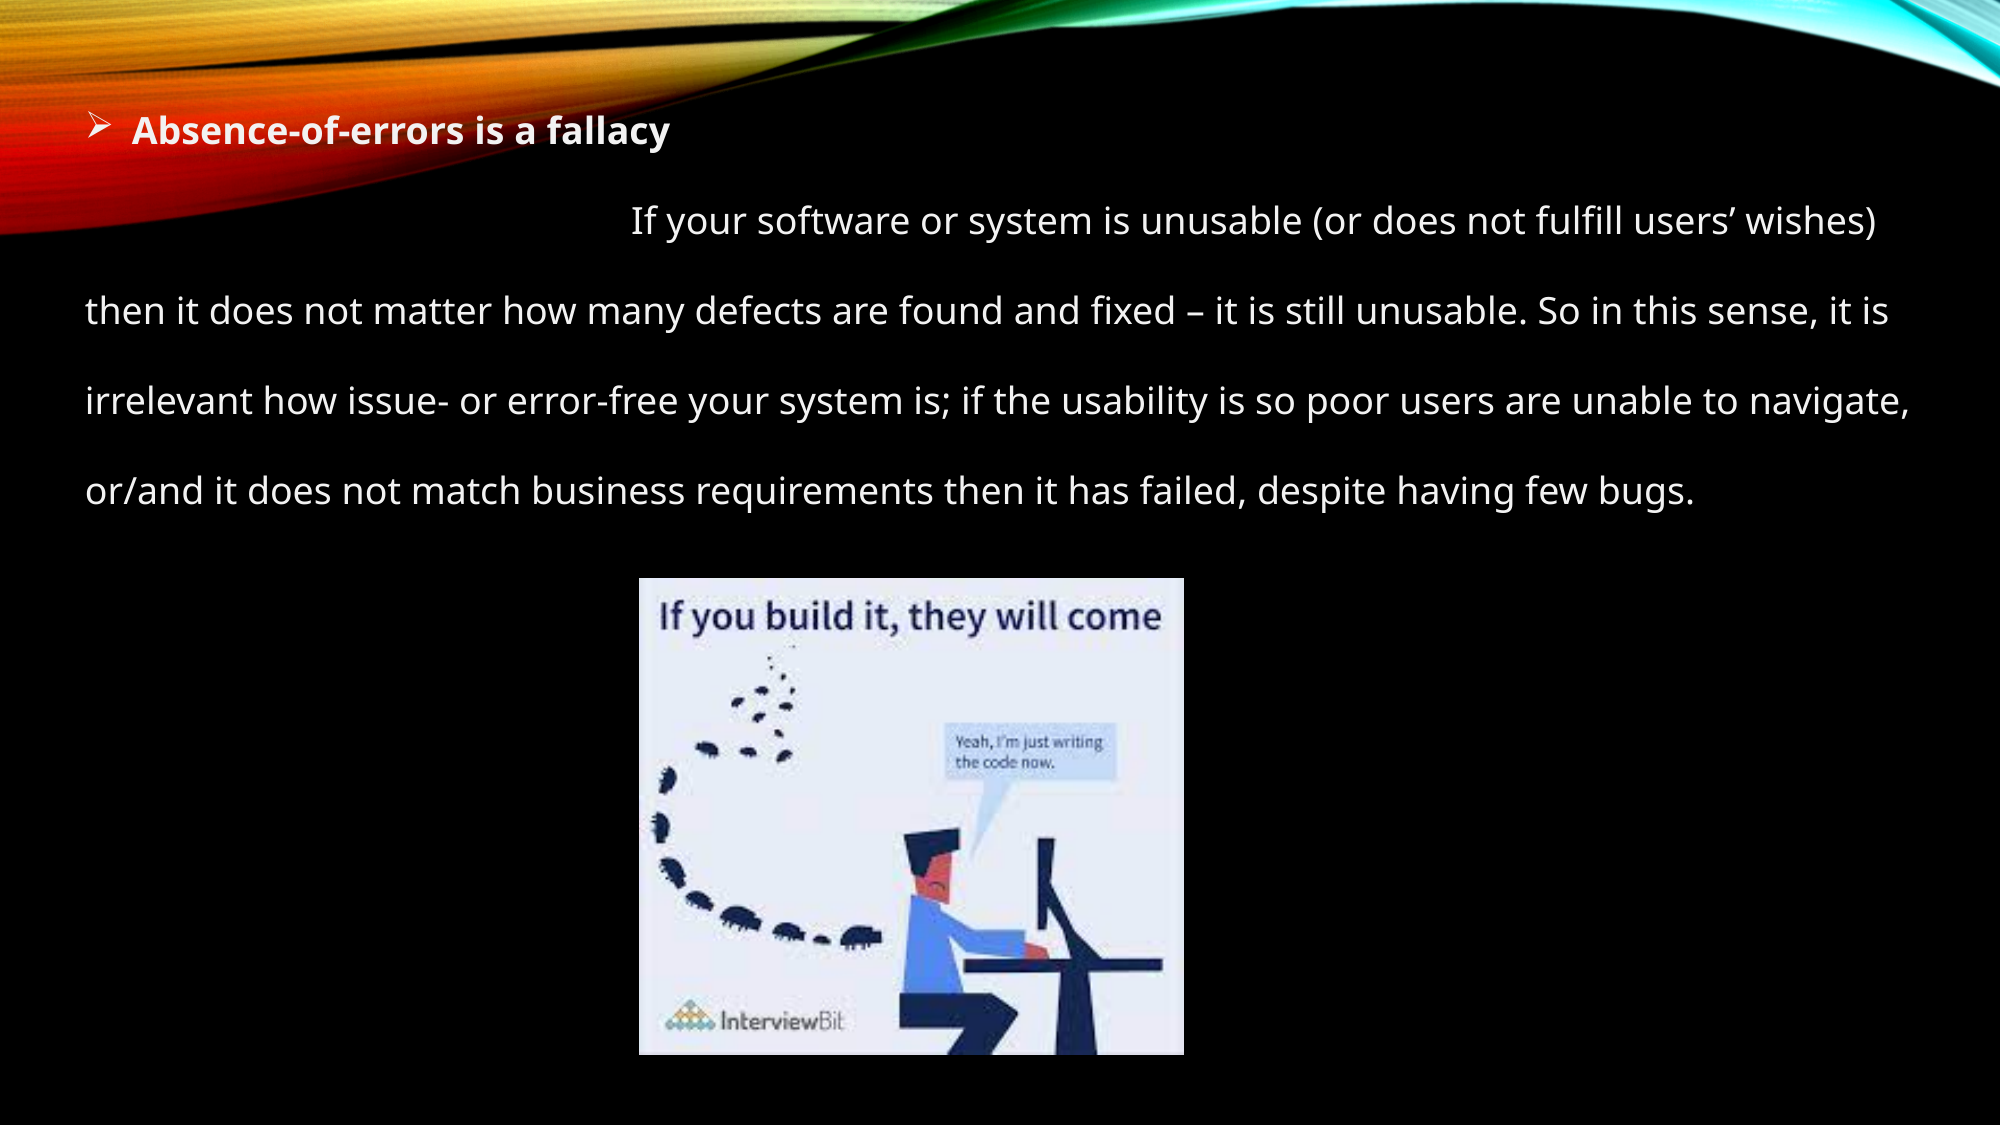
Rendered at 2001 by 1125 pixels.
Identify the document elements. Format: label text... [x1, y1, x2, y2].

picture [638, 577, 1184, 1055]
picture [0, 0, 2000, 237]
text_box Absence-of-errors is a fallacy If your software or system is unusable (or does not fulfill users’ wishes) then it does not matter how many defects are found and fixed – it is still unusable. So in this sense, it is irrelevant how issue- or error-free your system is; if the usability is so poor users are unable to navigate, or/and it does not match business requirements then it has failed, despite having few bugs. [70, 54, 1968, 520]
